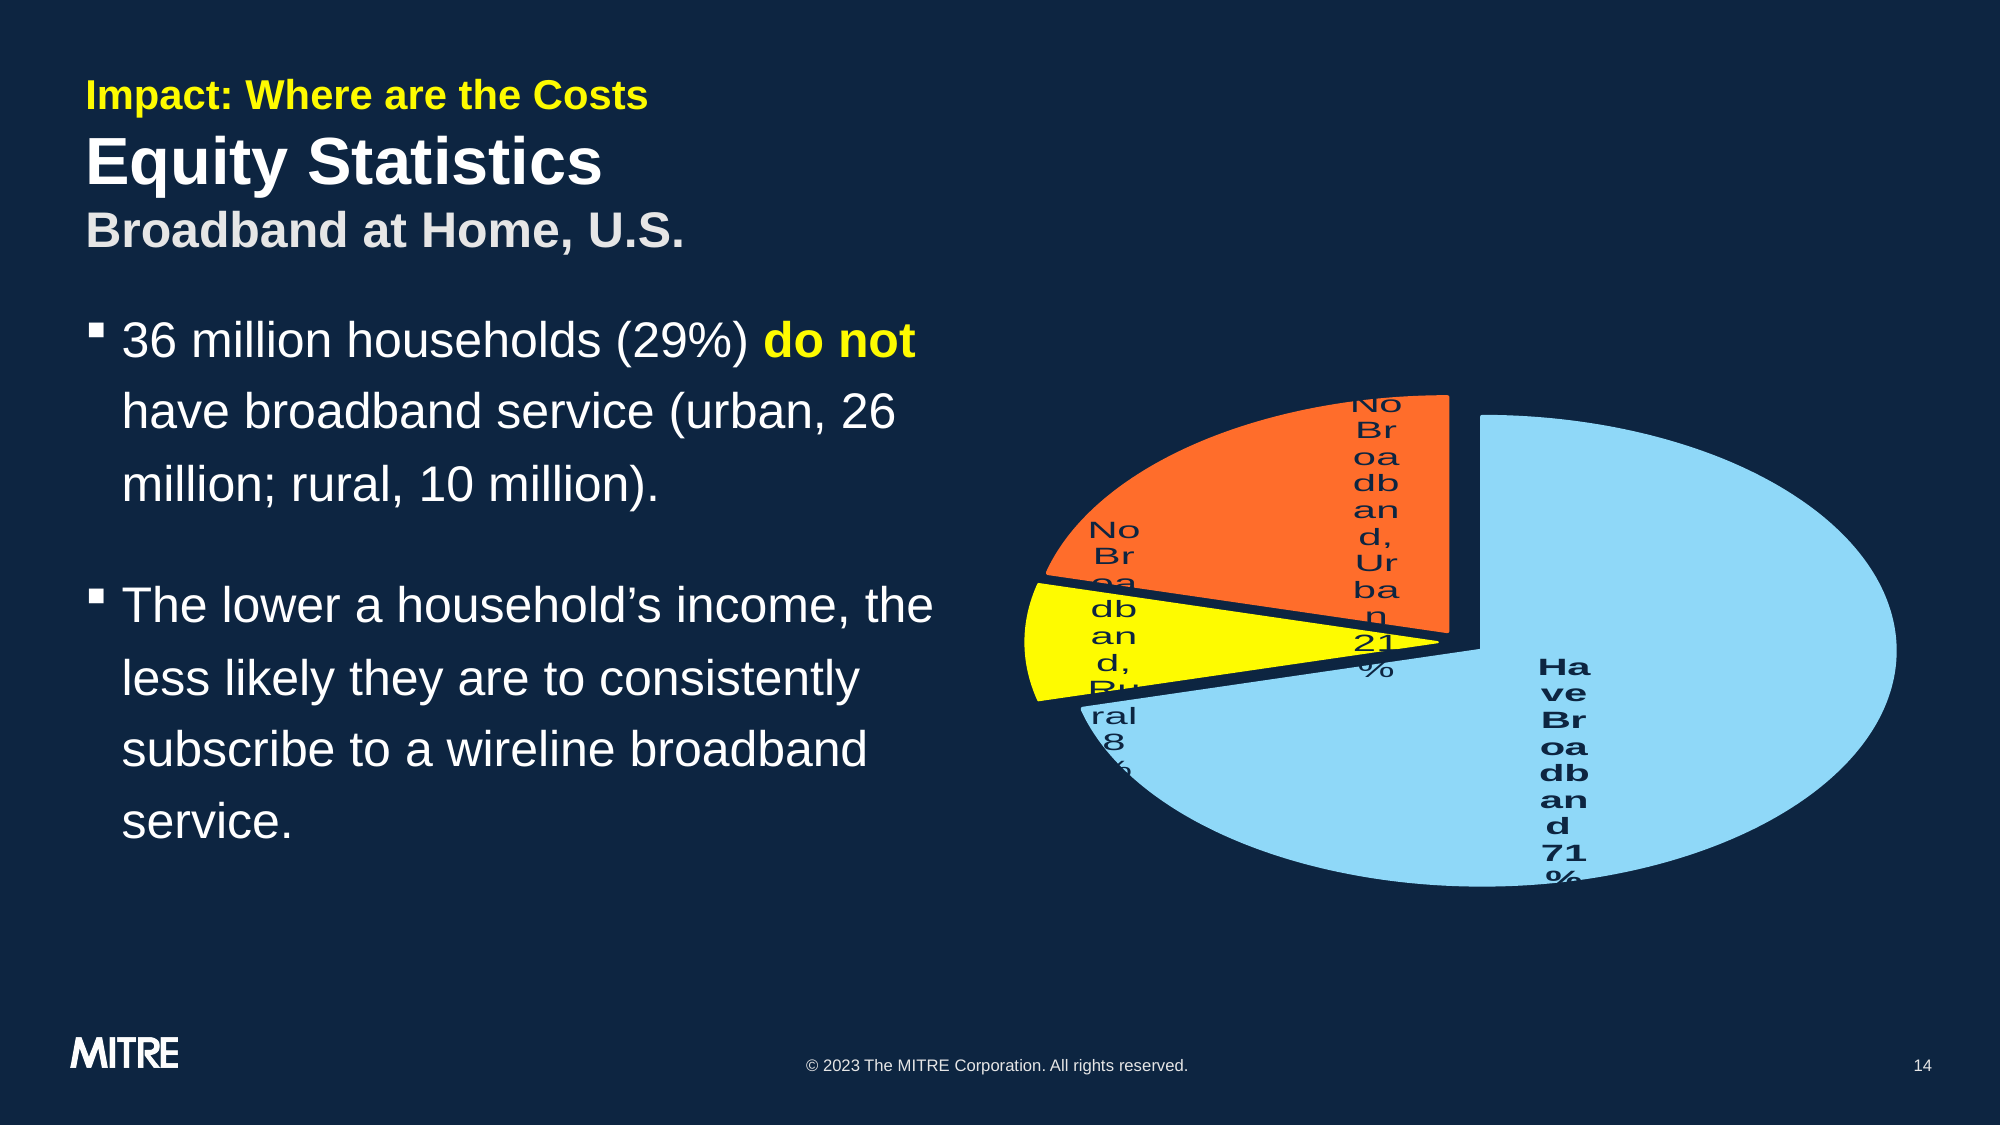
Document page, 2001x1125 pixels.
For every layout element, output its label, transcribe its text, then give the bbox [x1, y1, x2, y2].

list 36 million households (29%) do not have broadband service (urban, 26 million; rural, 10 million). The lower a household’s income, the less likely they are to consistently subscribe to a wireline broadband service. [69, 287, 950, 1038]
title Impact: Where are the Costs Equity Statistics Broadband at Home, U.S. [70, 60, 1931, 274]
picture [70, 1038, 178, 1068]
slide_number 14 [1830, 1050, 1933, 1080]
footer © 2023 The MITRE Corporation. All rights reserved. [276, 1050, 1724, 1080]
chart [899, 149, 1900, 1037]
